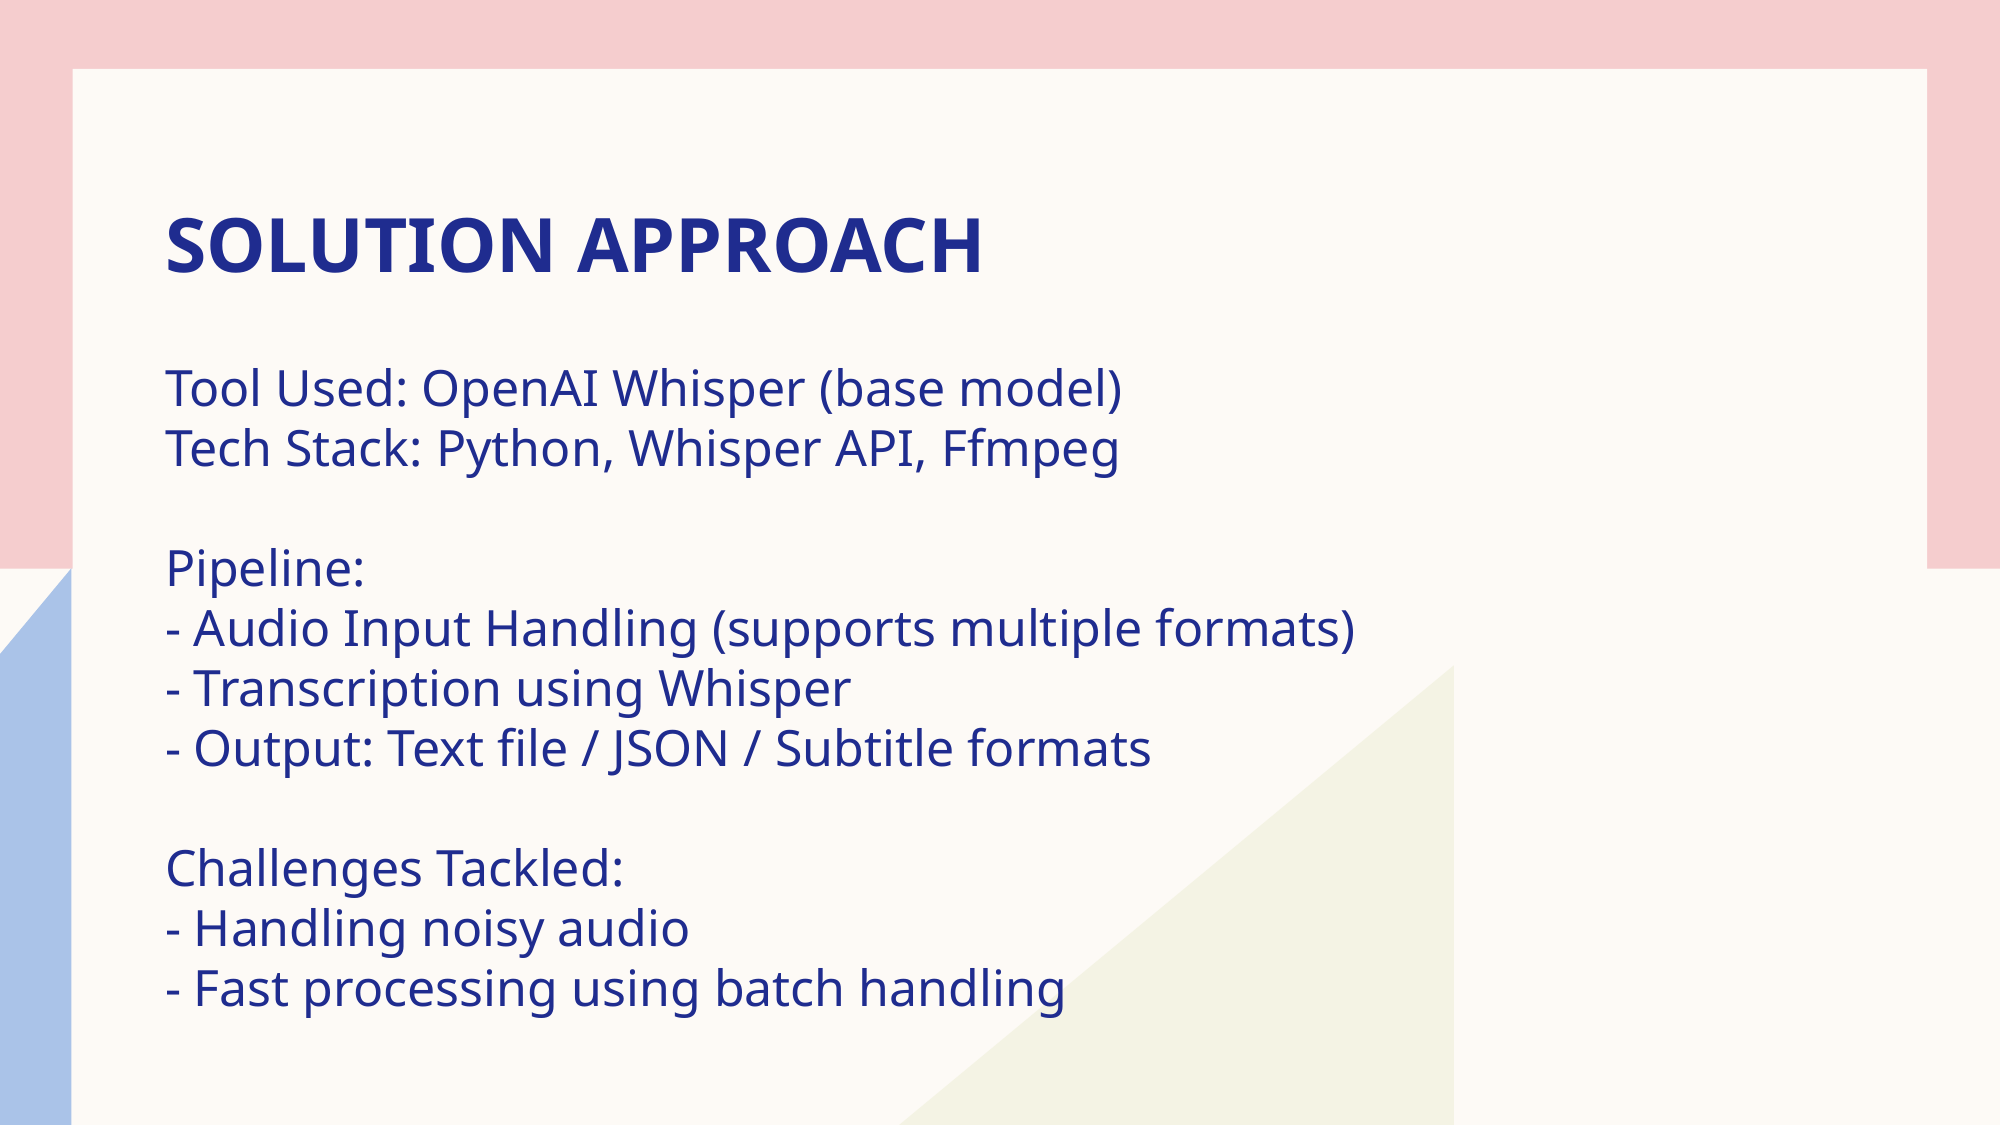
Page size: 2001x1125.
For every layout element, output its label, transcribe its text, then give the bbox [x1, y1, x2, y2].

list Tool Used: OpenAI Whisper (base model) Tech Stack: Python, Whisper API, Ffmpeg Pipeline: - Audio Input Handling (supports multiple formats) - Transcription using Whisper - Output: Text file / JSON / Subtitle formats Challenges Tackled: - Handling noisy audio - Fast processing using batch handling [150, 356, 1454, 1068]
title Solution Approach [150, 173, 1302, 288]
